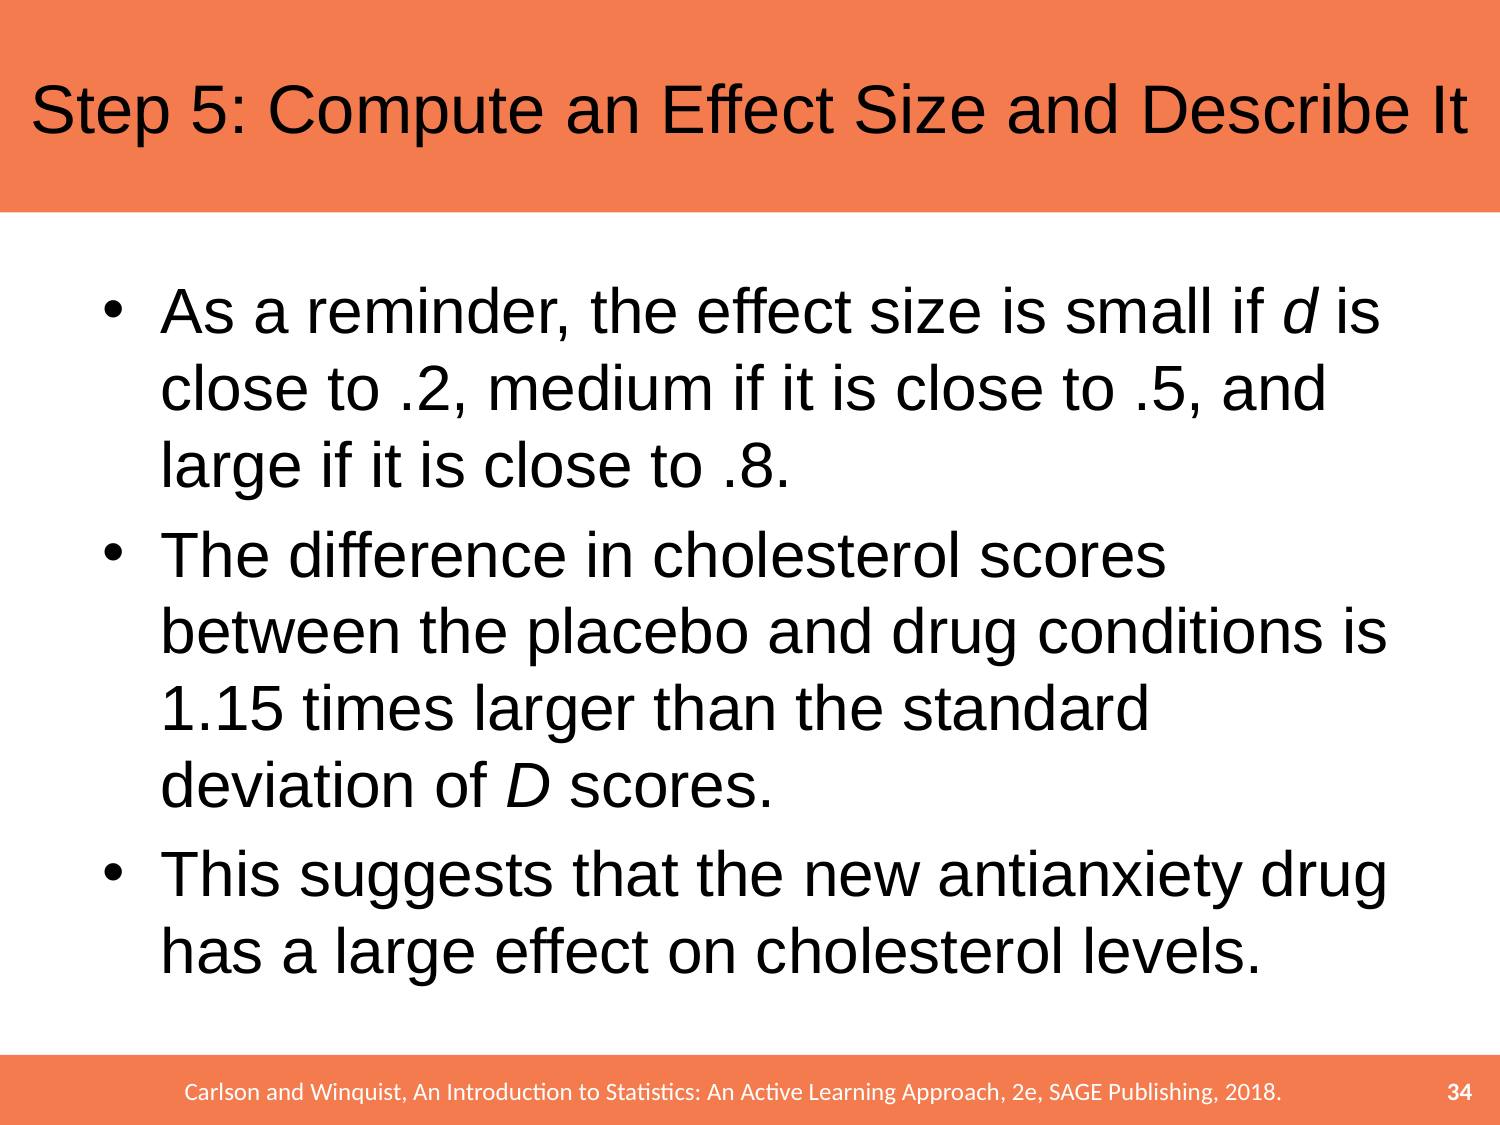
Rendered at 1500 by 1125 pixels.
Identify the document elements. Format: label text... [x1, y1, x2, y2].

title Step 5: Compute an Effect Size and Describe It [12, 18, 1488, 194]
slide_number 34 [1387, 1060, 1488, 1120]
footer Carlson and Winquist, An Introduction to Statistics: An Active Learning Approach, 2e, SAGE Publishing, 2018. [150, 1060, 1325, 1121]
list As a reminder, the effect size is small if d is close to .2, medium if it is close to .5, and large if it is close to .8. The difference in cholesterol scores between the placebo and drug conditions is 1.15 times larger than the standard deviation of D scores. This suggests that the new antianxiety drug has a large effect on cholesterol levels. [87, 262, 1425, 1005]
